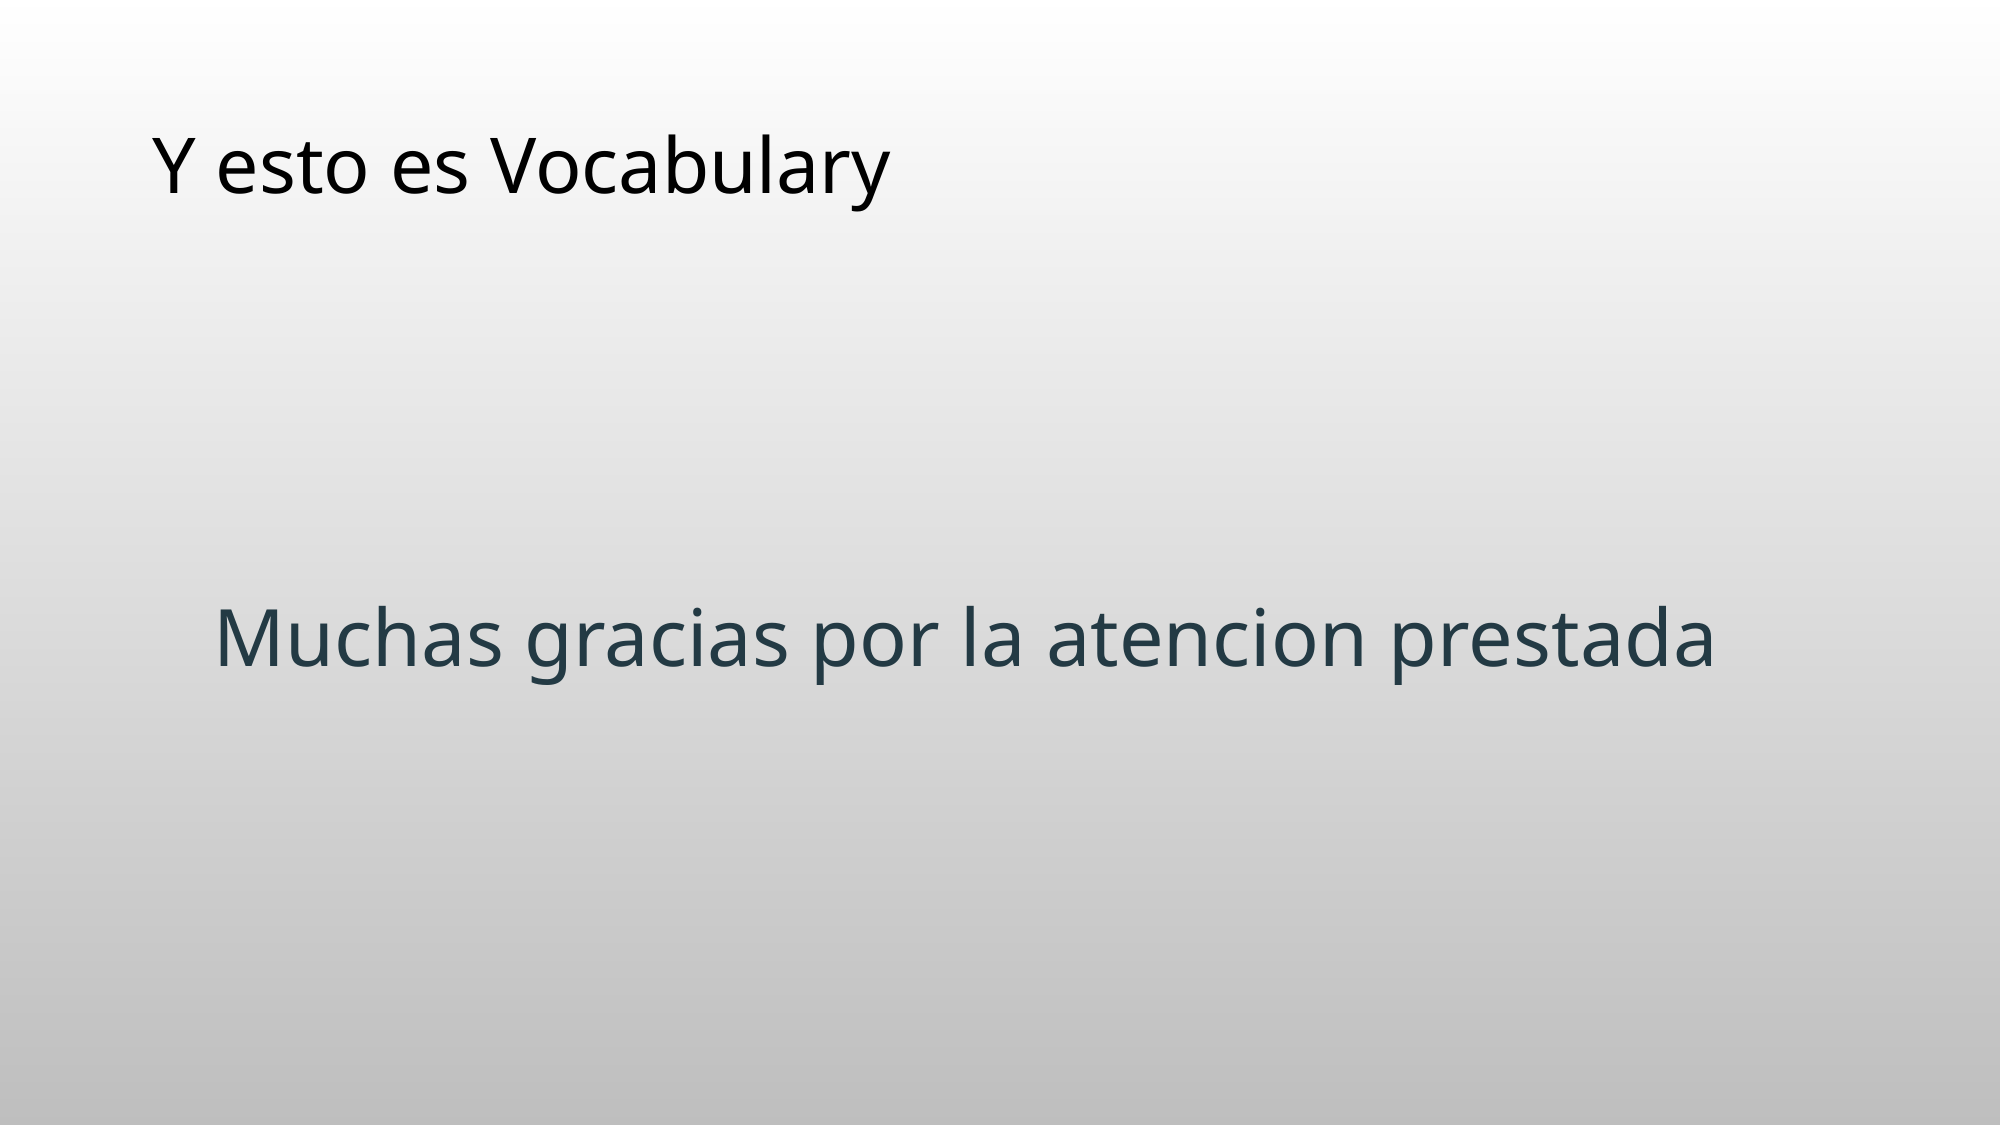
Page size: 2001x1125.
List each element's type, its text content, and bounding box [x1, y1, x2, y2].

list Muchas gracias por la atencion prestada [137, 299, 1863, 1014]
title Y esto es Vocabulary [137, 59, 1863, 278]
